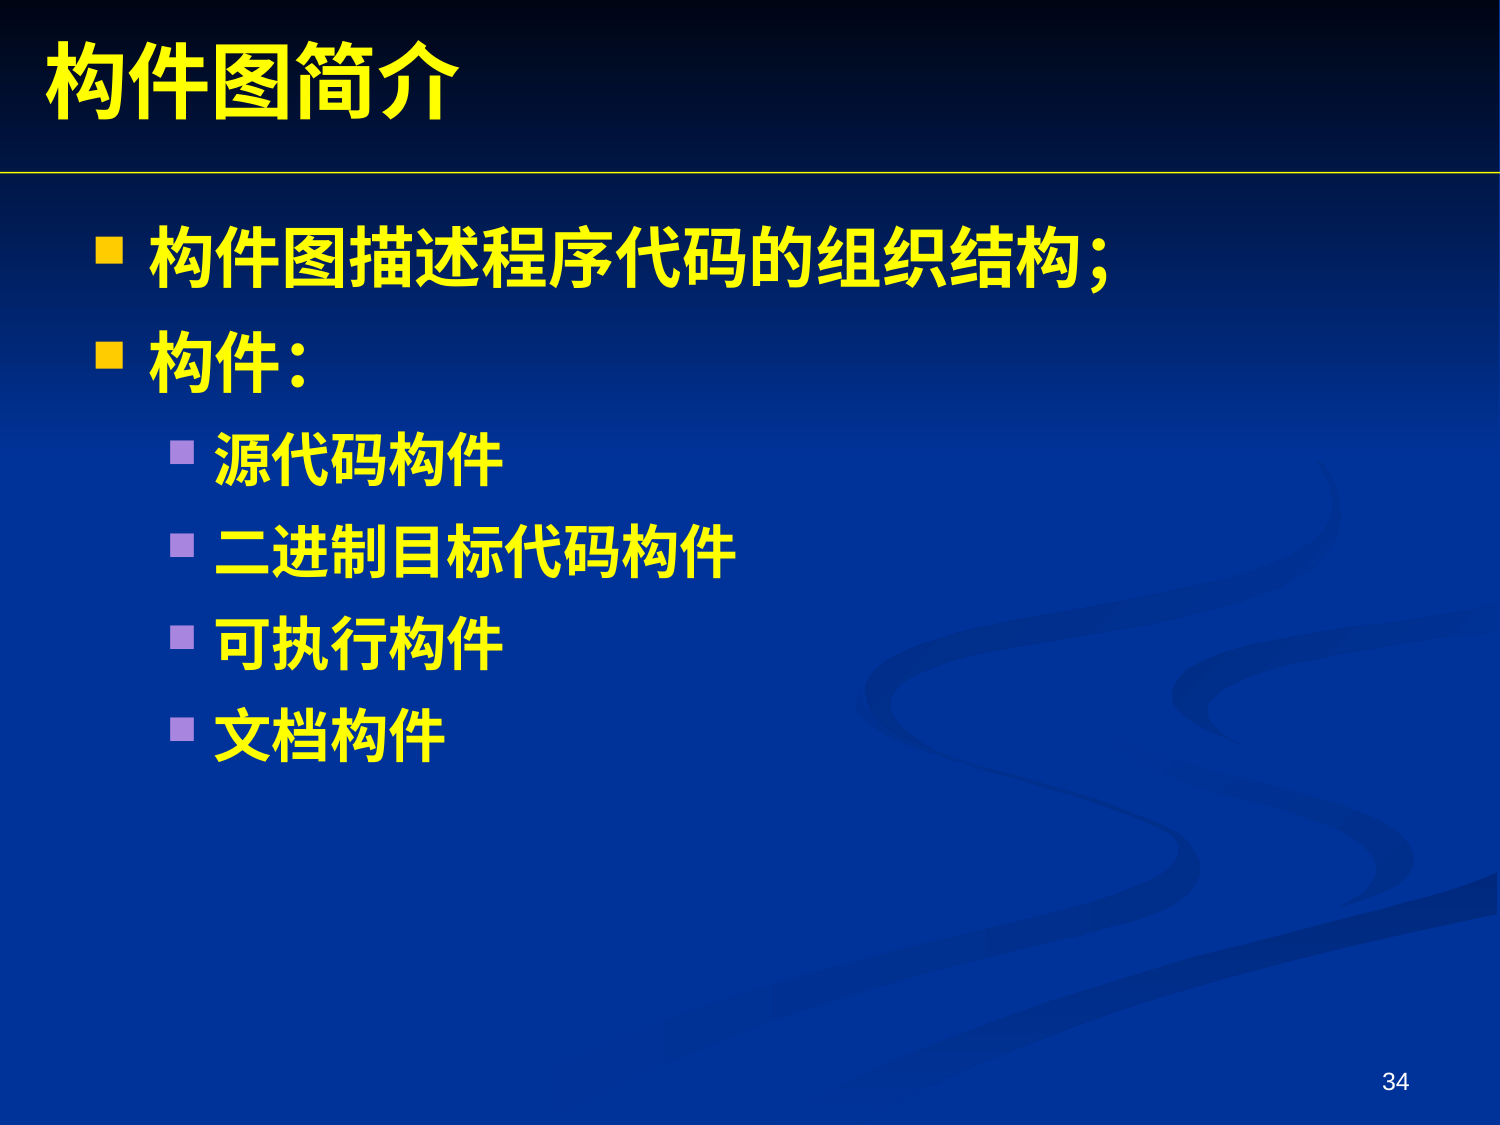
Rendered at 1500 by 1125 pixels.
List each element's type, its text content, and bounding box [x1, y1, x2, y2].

slide_number 34 [1074, 1024, 1426, 1104]
list 构件图描述程序代码的组织结构； 构件： 源代码构件 二进制目标代码构件 可执行构件 文档构件 [76, 196, 1428, 940]
text_box 构件图简介 [29, 21, 1380, 138]
